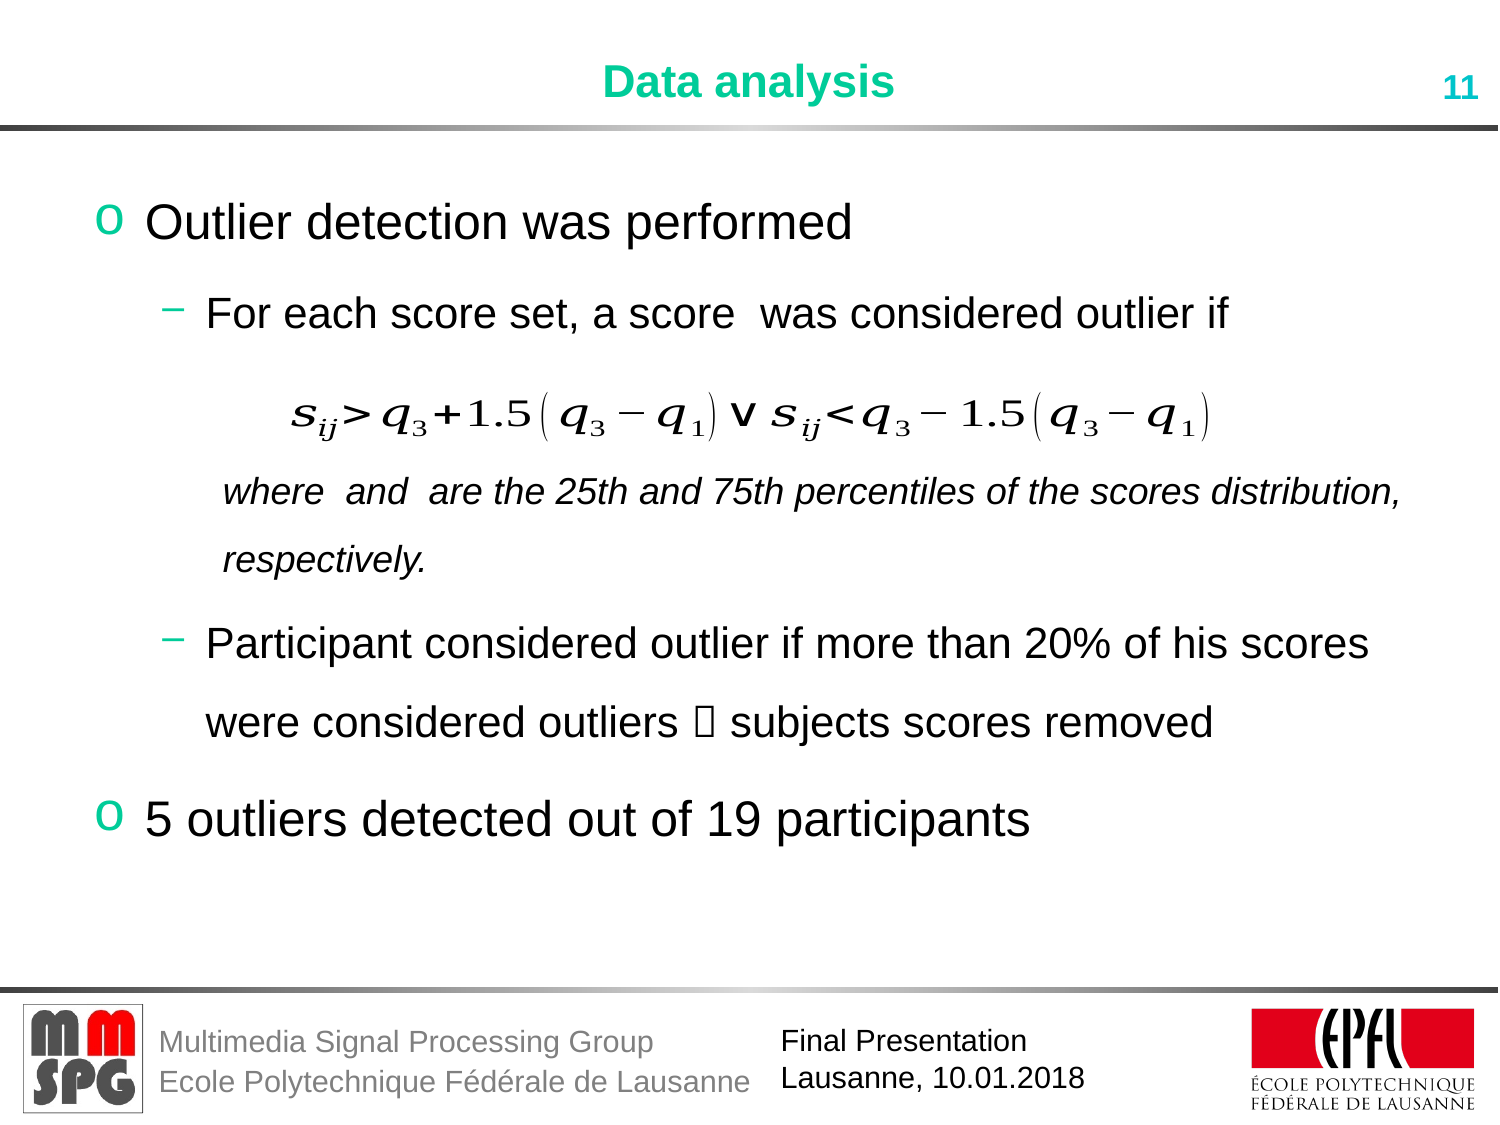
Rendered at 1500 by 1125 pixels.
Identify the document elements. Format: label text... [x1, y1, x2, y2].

picture [21, 1002, 144, 1115]
title Data analysis [77, 32, 1421, 115]
picture [1245, 1002, 1480, 1115]
